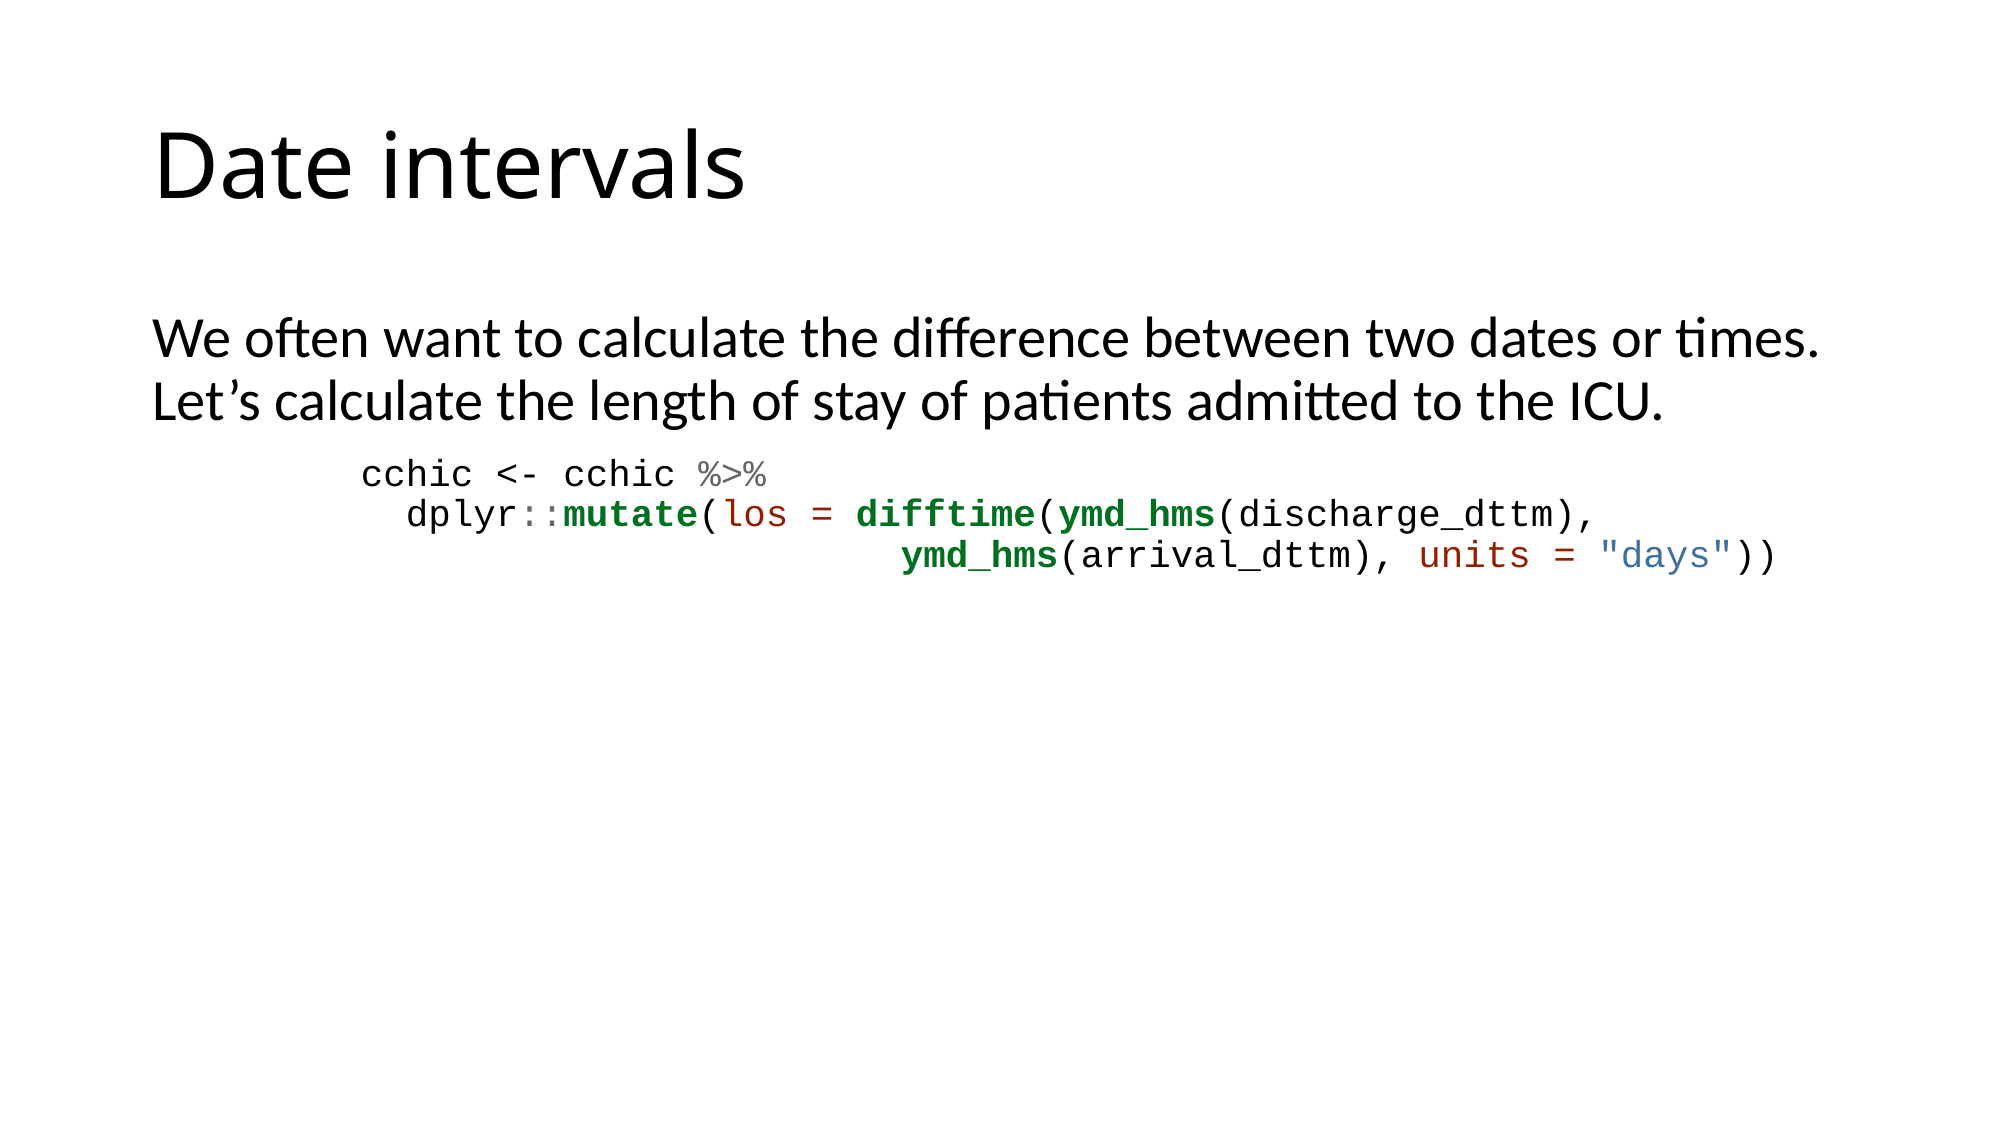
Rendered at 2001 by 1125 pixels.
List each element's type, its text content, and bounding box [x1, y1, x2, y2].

list We often want to calculate the difference between two dates or times. Let’s calculate the length of stay of patients admitted to the ICU. cchic <- cchic %>% dplyr::mutate(los = difftime(ymd_hms(discharge_dttm), ymd_hms(arrival_dttm), units = "days")) [137, 299, 1863, 1014]
title Date intervals [137, 59, 1863, 278]
